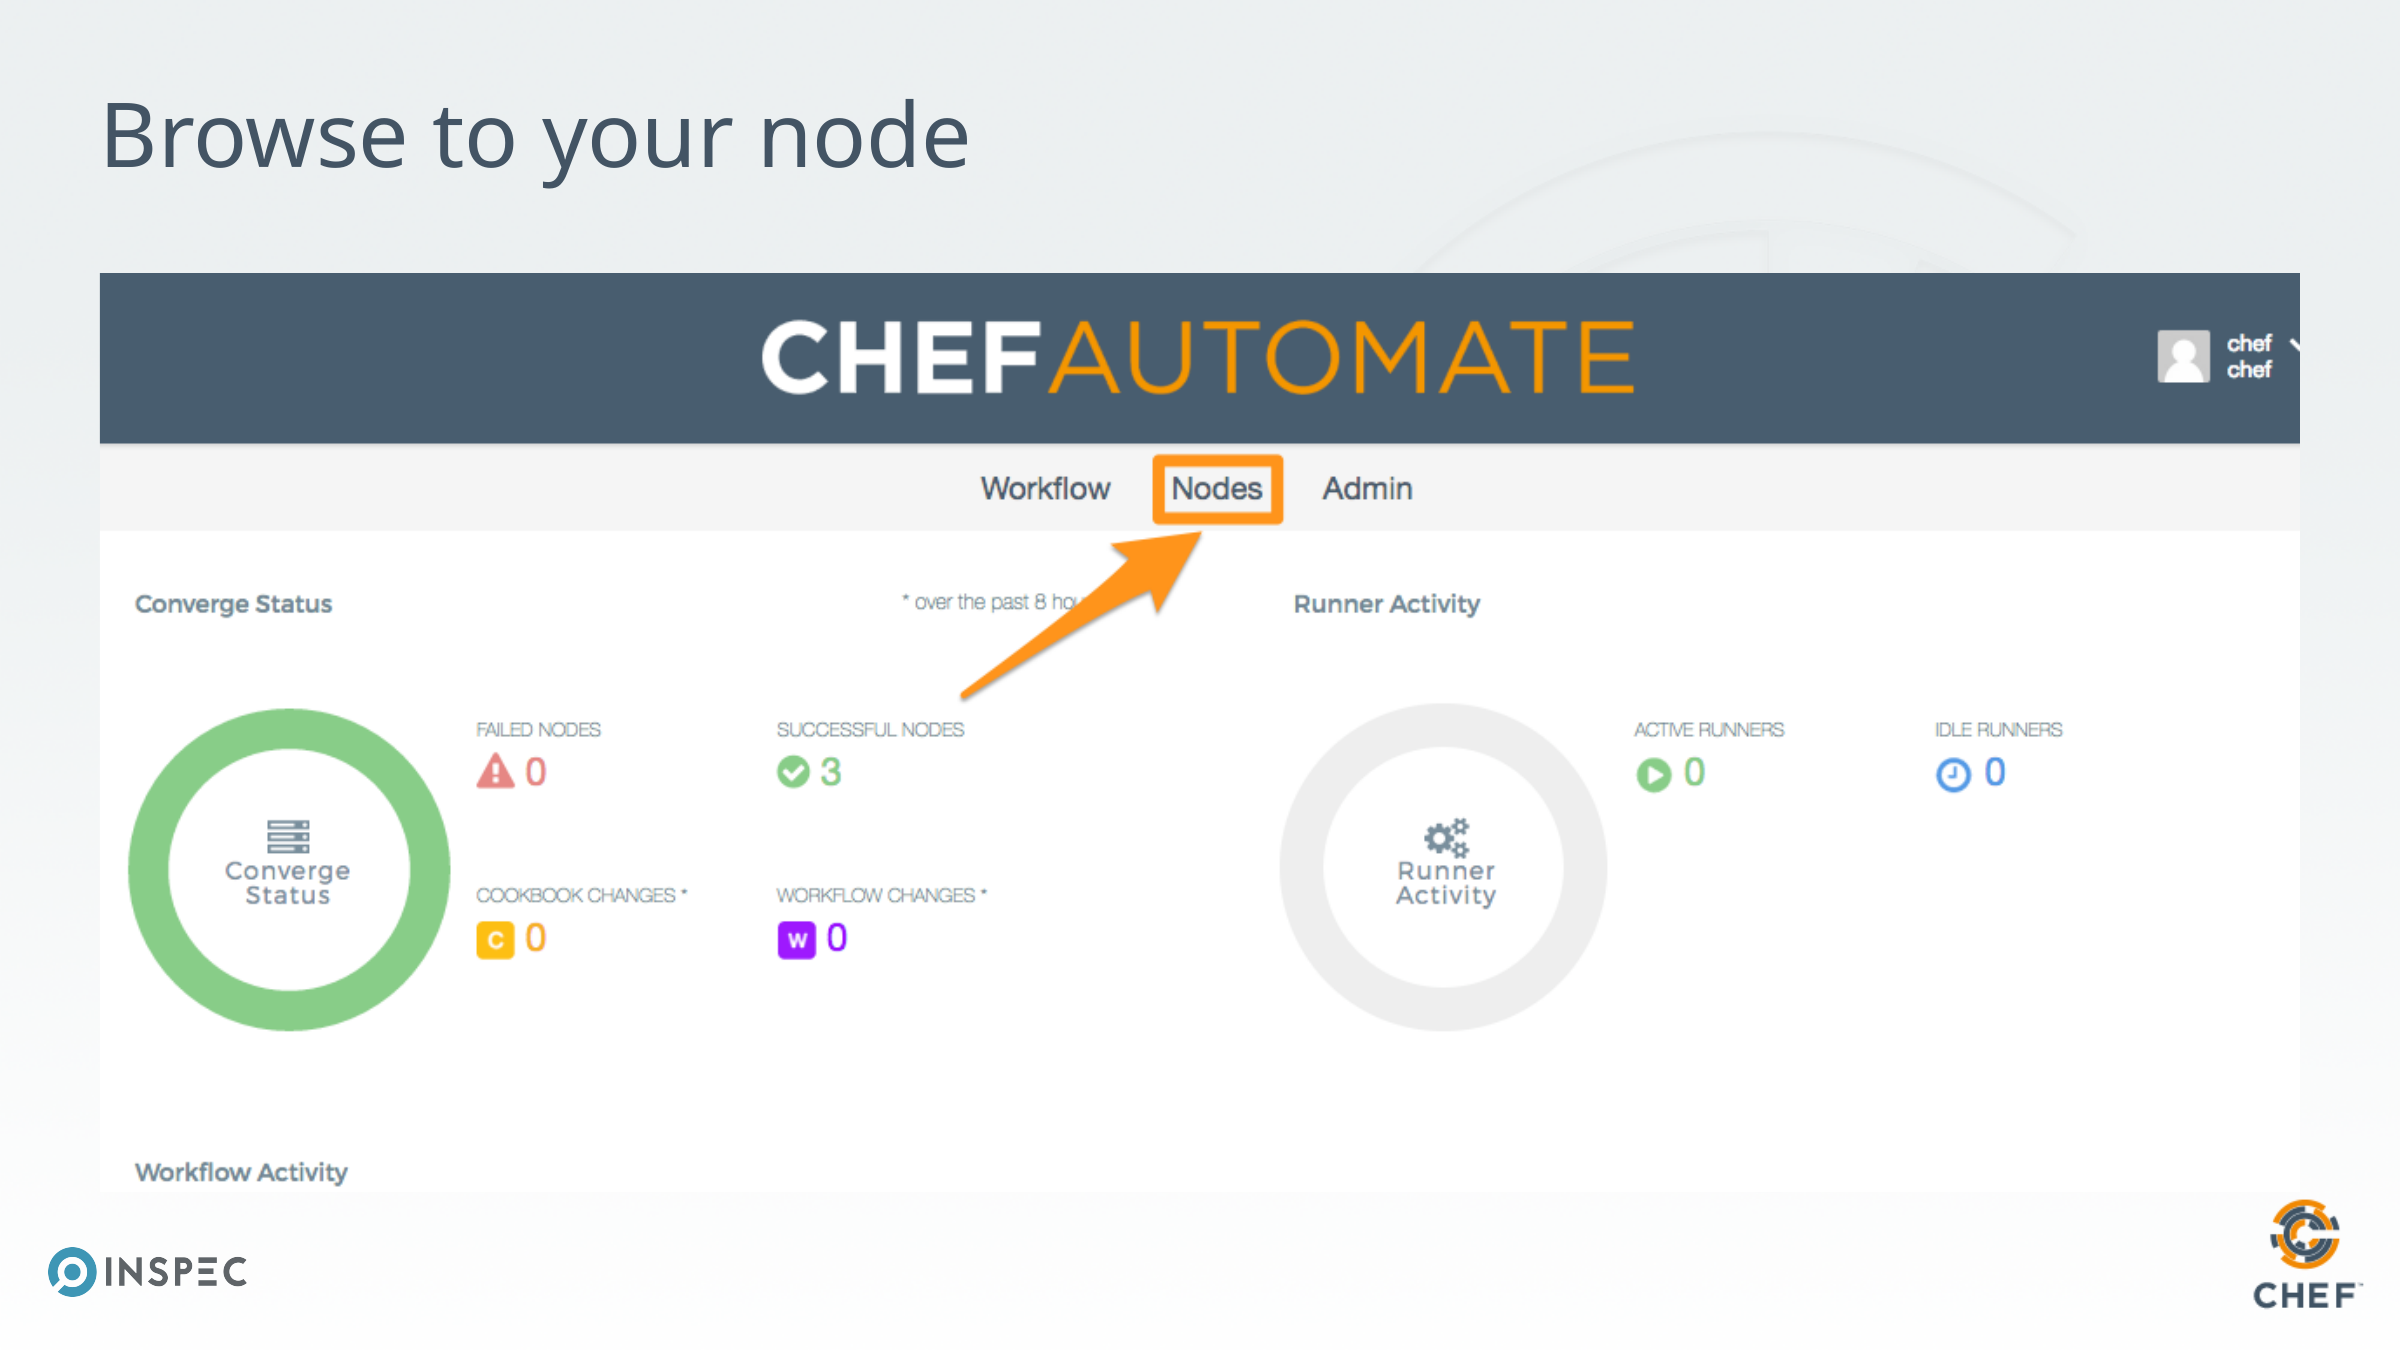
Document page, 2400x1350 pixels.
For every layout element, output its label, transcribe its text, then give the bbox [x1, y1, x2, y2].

picture [0, 0, 2400, 1350]
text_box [99, 273, 2301, 1192]
title Browse to your node [99, 90, 2300, 190]
